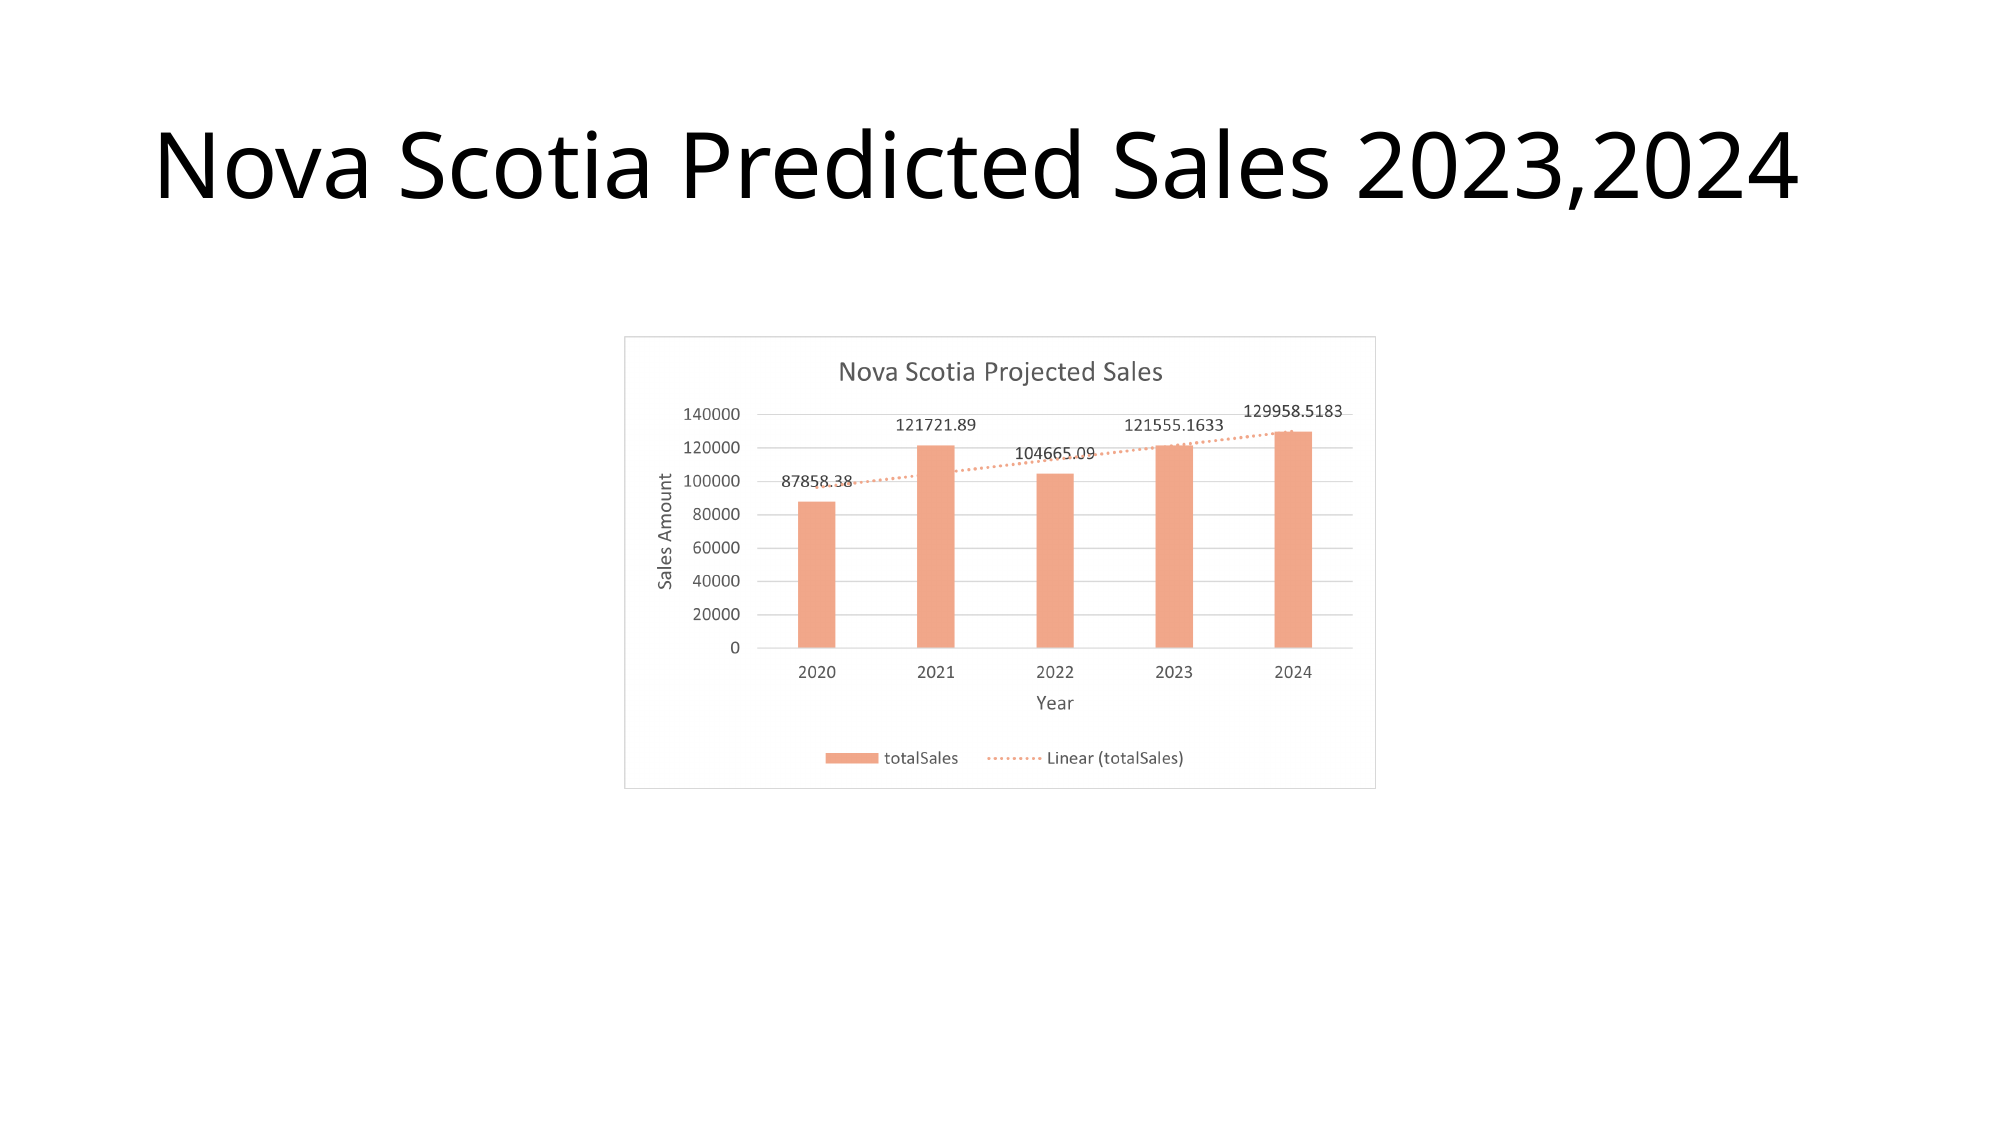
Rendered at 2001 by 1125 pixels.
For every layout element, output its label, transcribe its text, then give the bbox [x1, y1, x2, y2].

picture [624, 336, 1376, 789]
title Nova Scotia Predicted Sales 2023,2024 [137, 59, 1863, 278]
